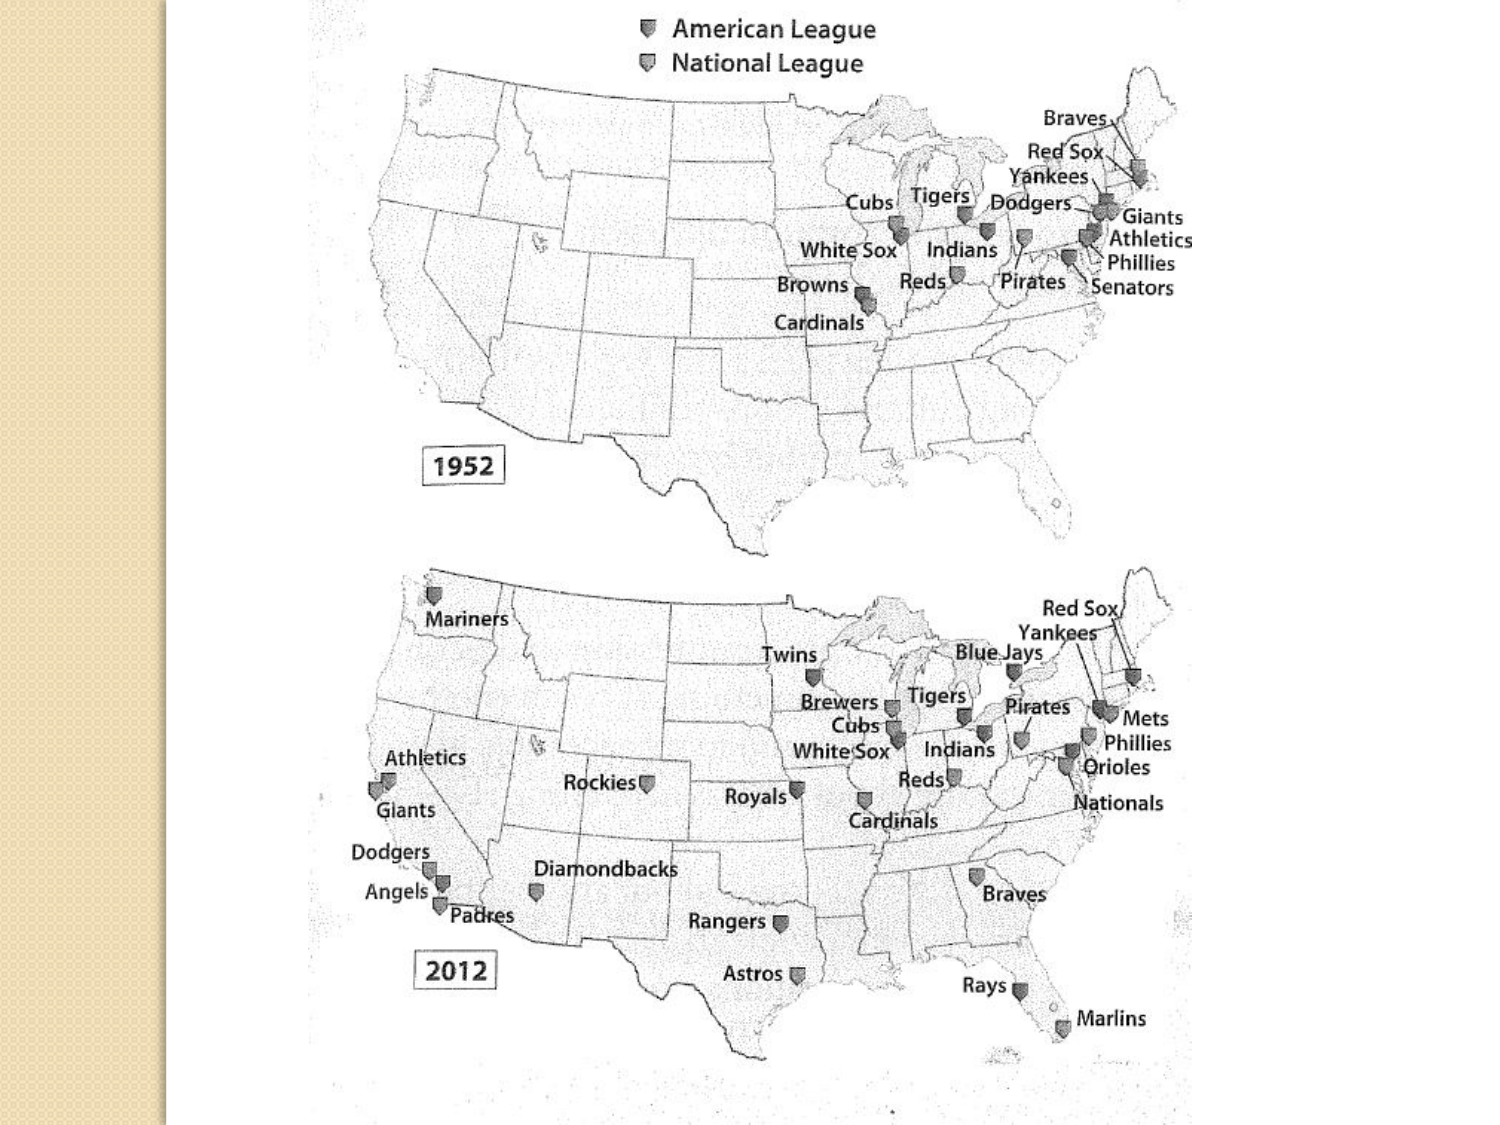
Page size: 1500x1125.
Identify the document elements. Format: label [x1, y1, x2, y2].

picture [308, 0, 1192, 1125]
